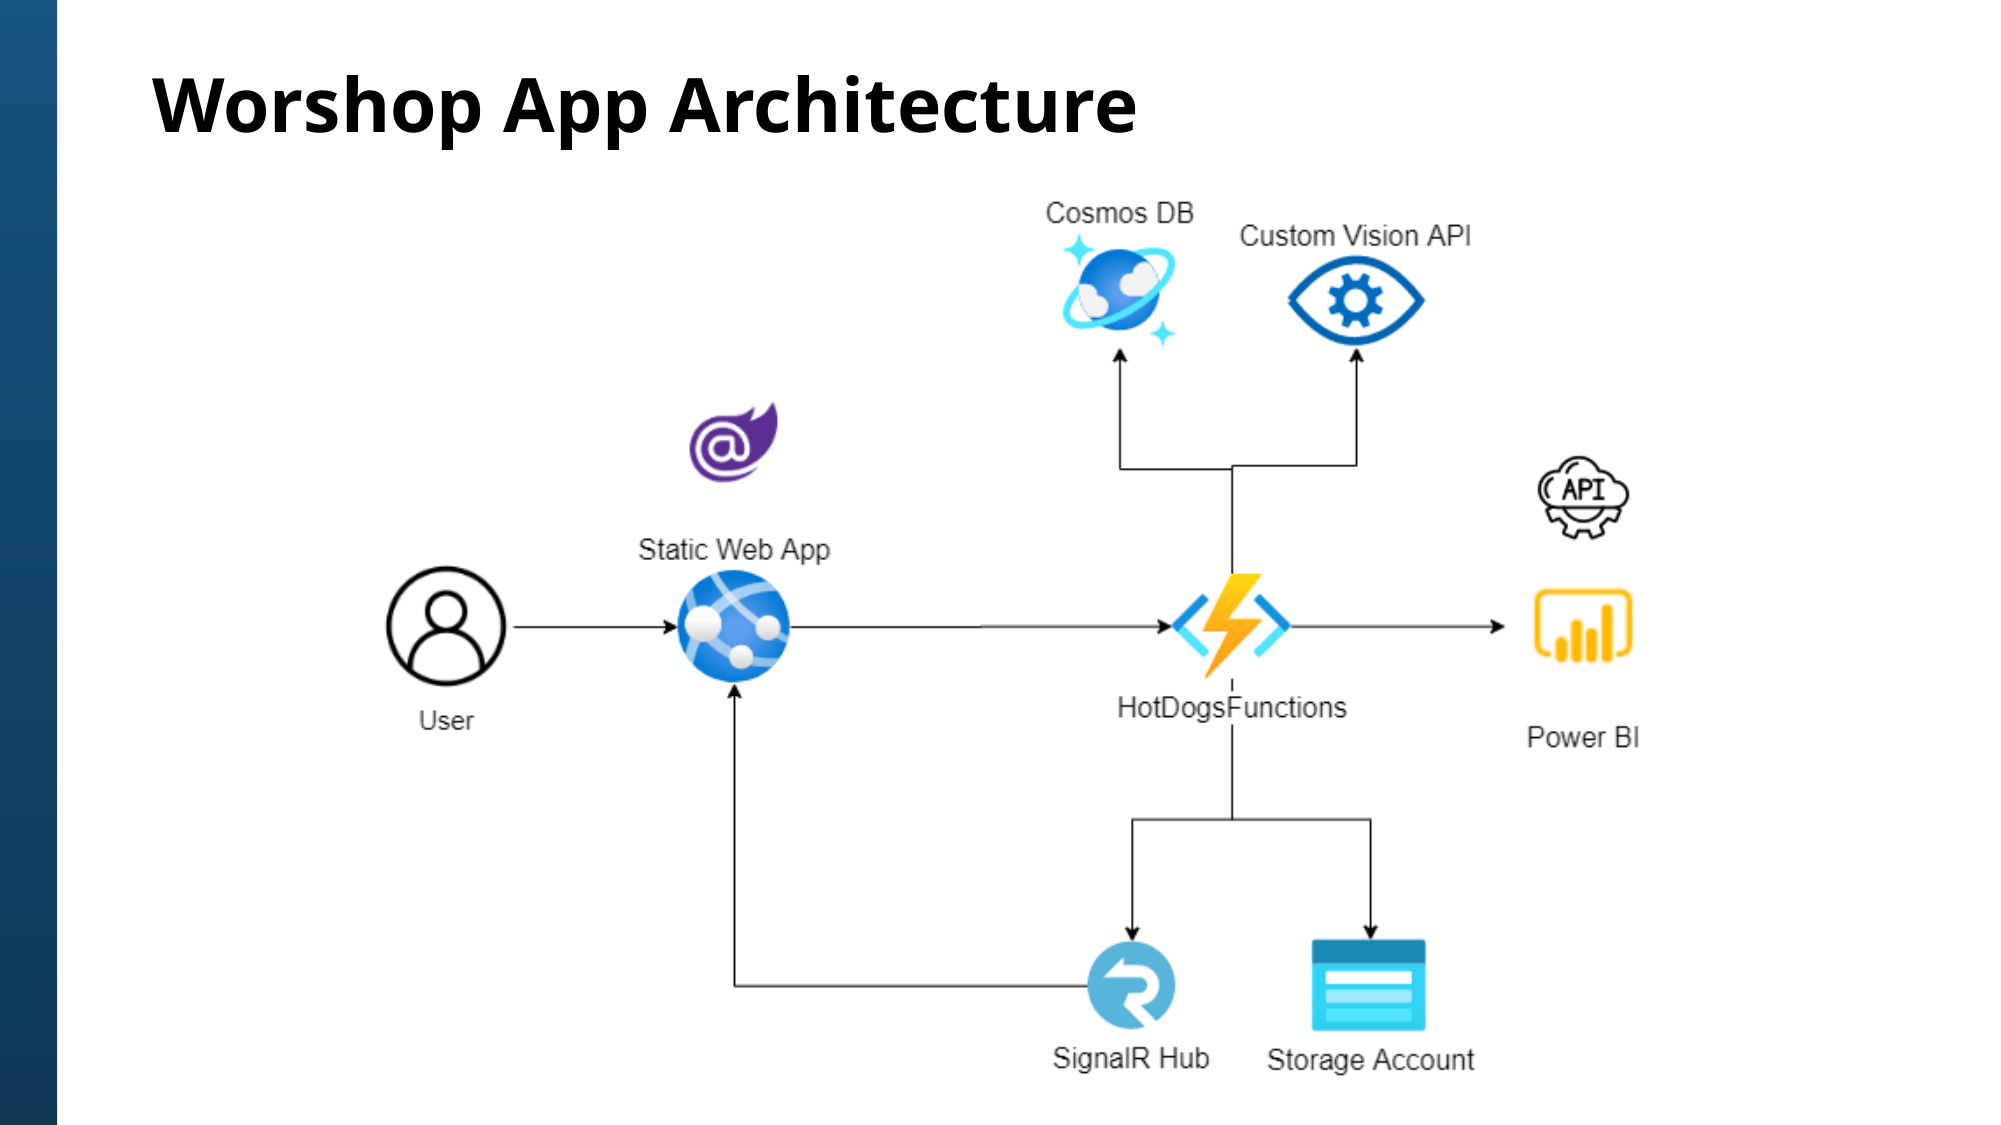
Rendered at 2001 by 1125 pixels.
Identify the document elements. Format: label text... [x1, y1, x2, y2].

title Worshop App Architecture [137, 0, 1863, 218]
picture [0, 0, 58, 1125]
picture [380, 197, 1668, 1079]
